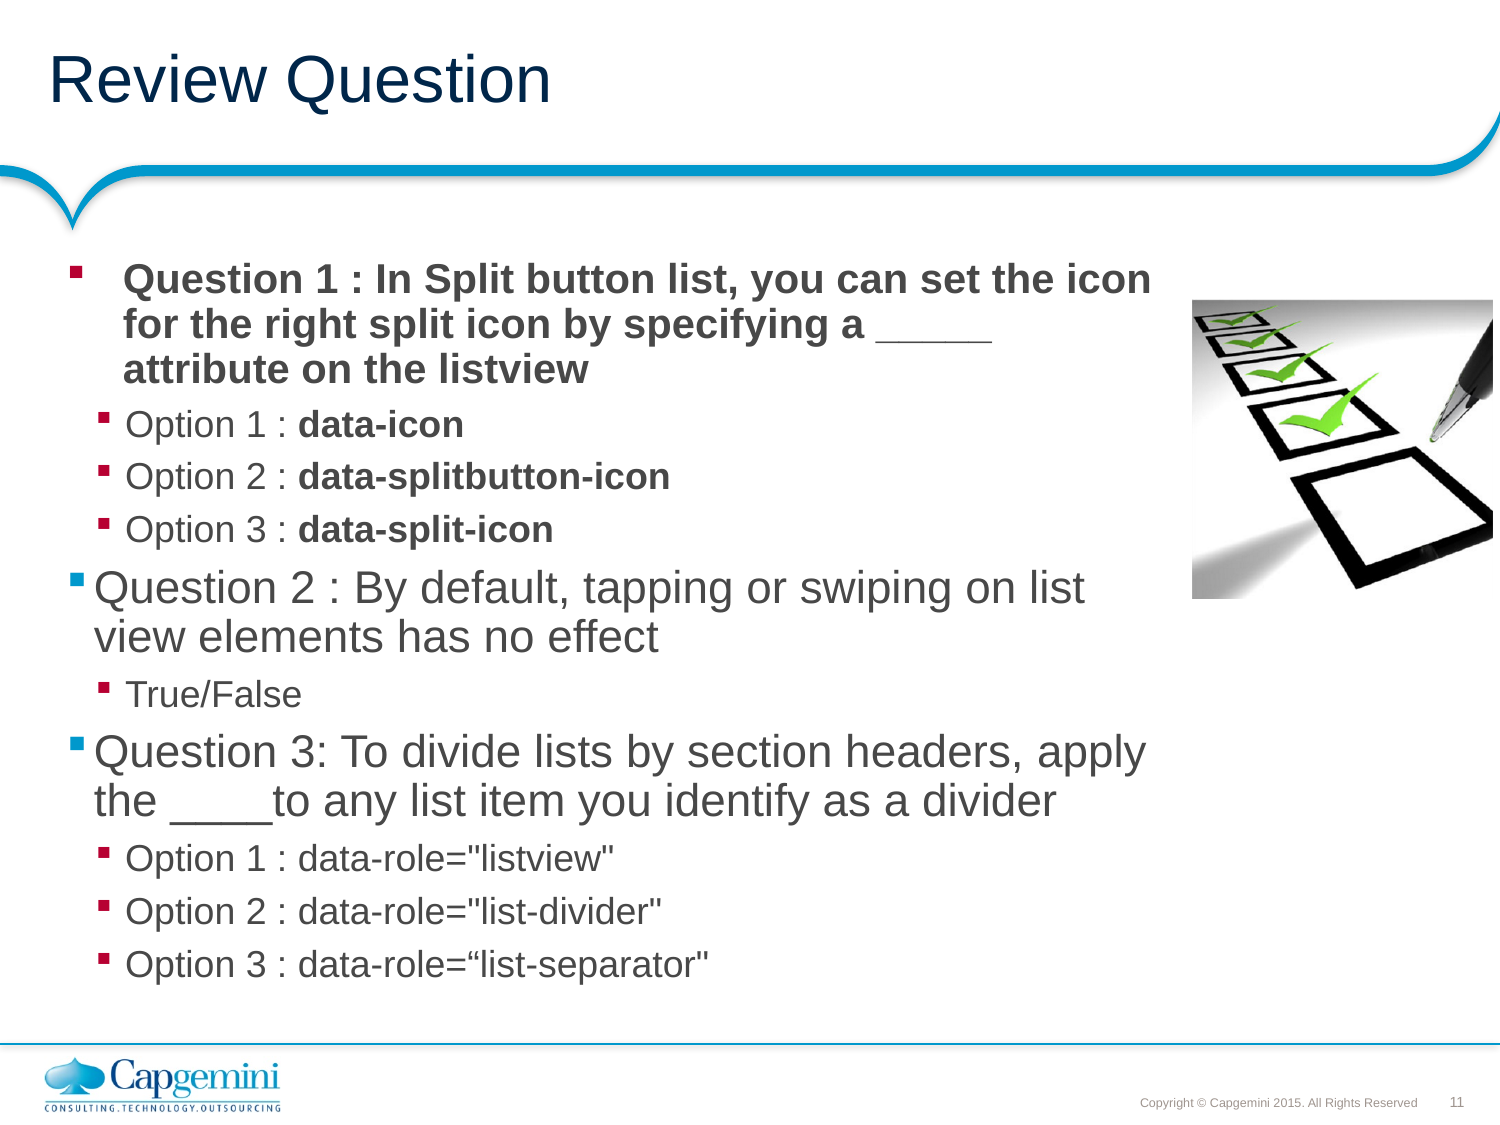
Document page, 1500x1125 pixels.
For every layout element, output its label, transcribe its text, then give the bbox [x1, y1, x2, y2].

title Review Question [0, 0, 1500, 165]
picture [44, 1056, 281, 1113]
picture [1192, 299, 1493, 599]
list Question 1 : In Split button list, you can set the icon for the right split icon by specifying a _____ attribute on the listview Option 1 : data-icon Option 2 : data-splitbutton-icon Option 3 : data-split-icon Question 2 : By default, tapping or swiping on list view elements has no effect True/False Question 3: To divide lists by section headers, apply the ____to any list item you identify as a divider Option 1 : data-role="listview" Option 2 : data-role="list-divider" Option 3 : data-role=“list-separator" [48, 245, 1179, 1007]
